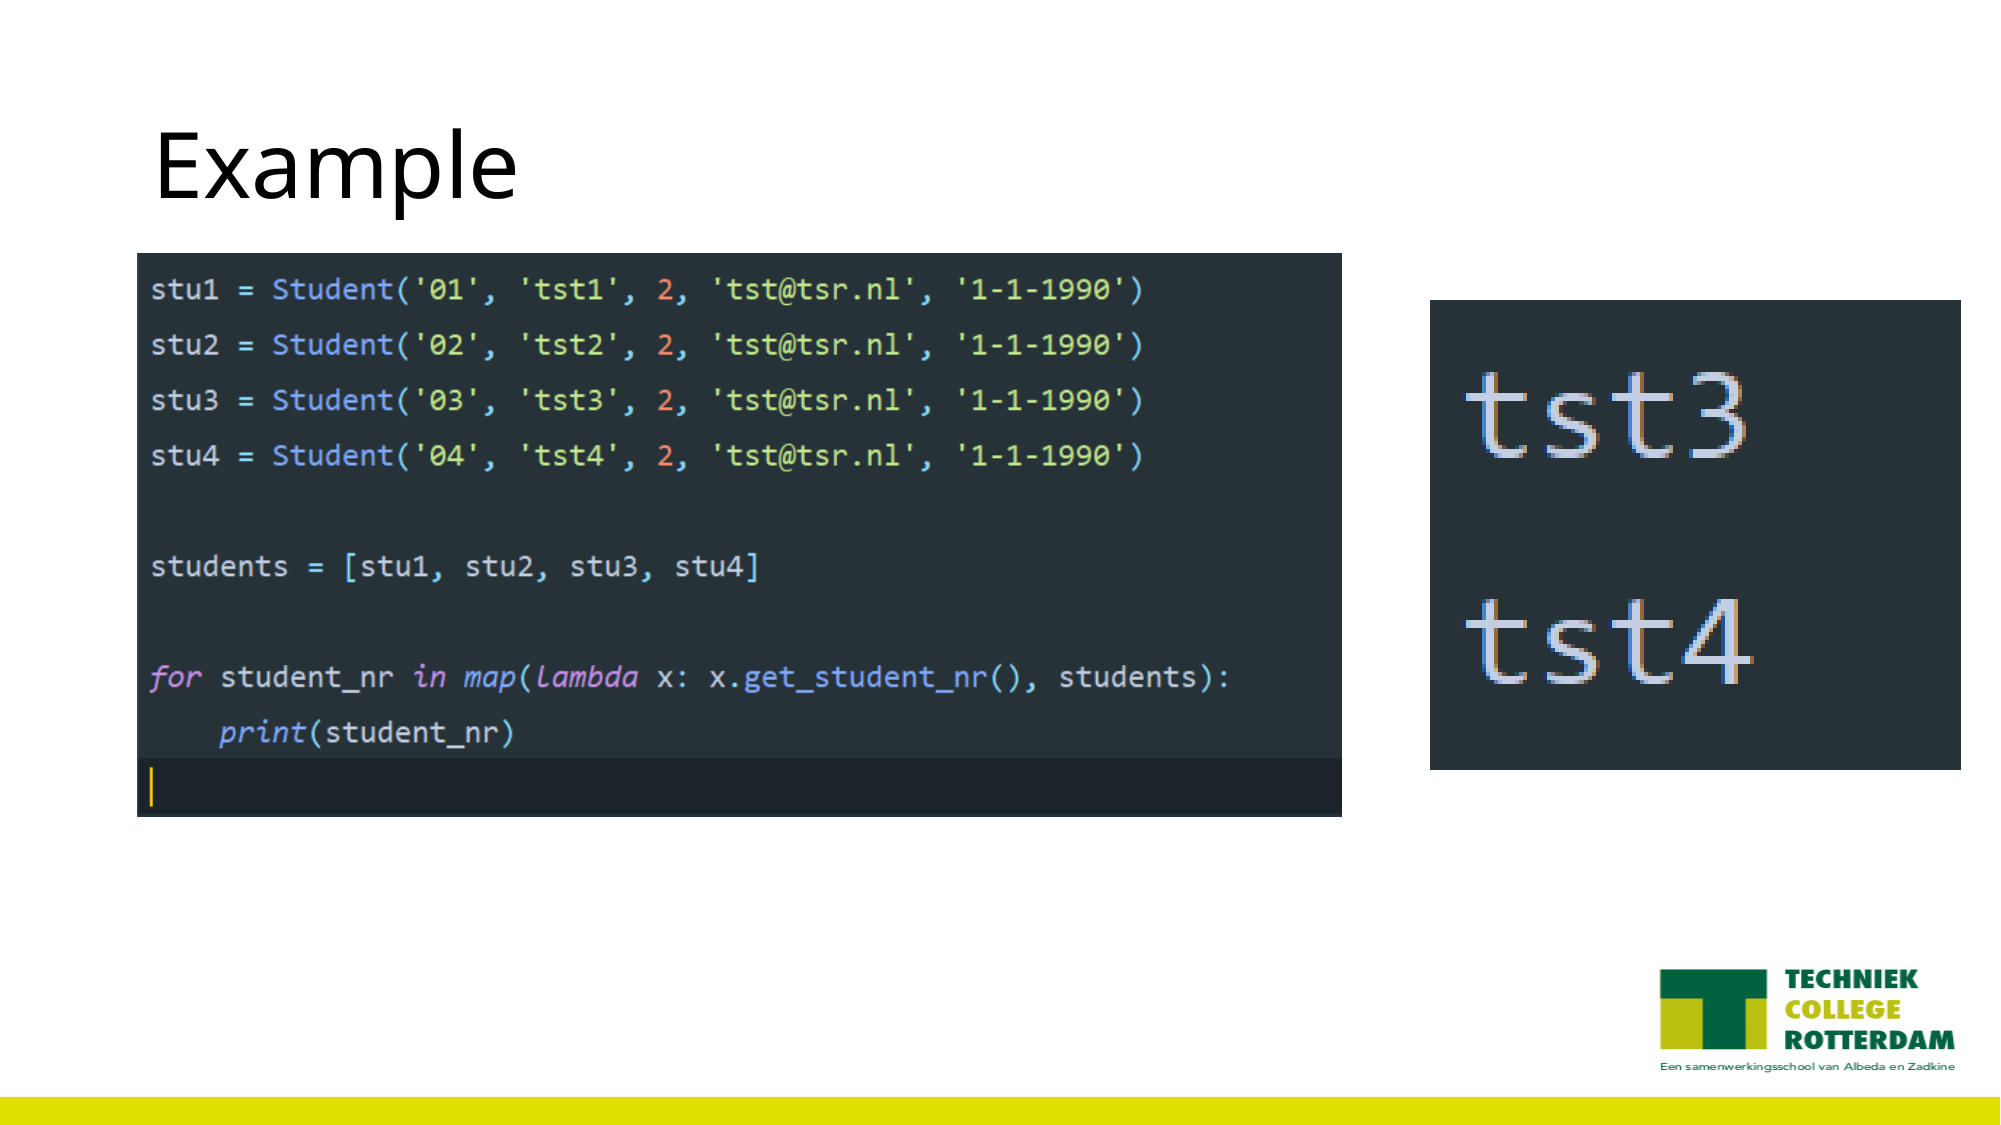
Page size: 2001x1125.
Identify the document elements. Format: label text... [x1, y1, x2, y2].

picture [1430, 300, 1961, 770]
picture [0, 902, 2000, 1125]
picture [137, 253, 1342, 817]
title Example [137, 59, 1863, 278]
